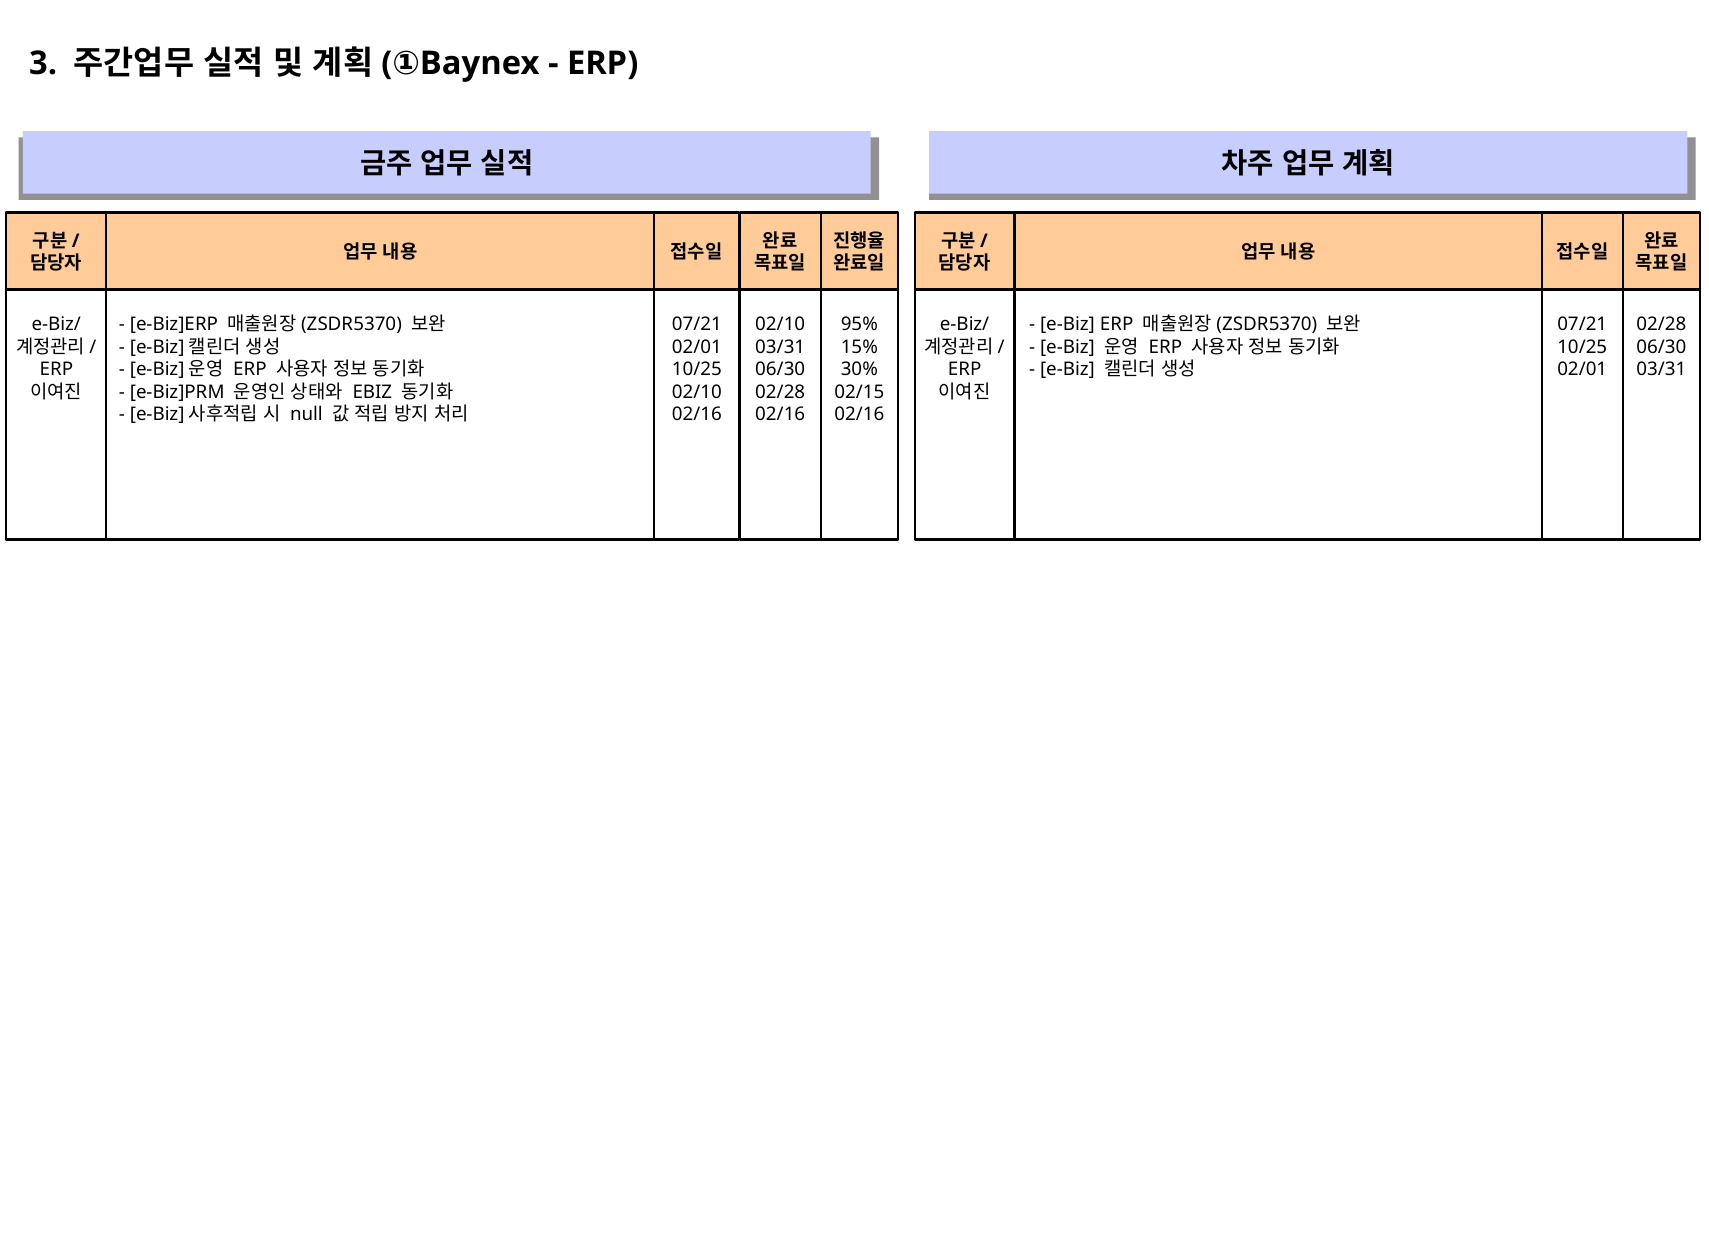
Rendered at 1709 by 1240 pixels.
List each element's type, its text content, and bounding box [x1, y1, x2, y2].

text_box " " [18, 137, 880, 200]
text_box 금주 업무 실적 [22, 131, 871, 194]
text_box 3. 주간업무 실적 및 계획(①Baynex - ERP) [29, 41, 1009, 105]
text_box " " [929, 137, 1696, 200]
text_box e-Biz/ 계정관리/ ERP 이여진 [6, 289, 106, 540]
text_box 02/28 06/30 03/31 [1623, 289, 1700, 540]
text_box 02/10 03/31 06/30 02/28 02/16 [740, 289, 820, 540]
text_box 완료 목표일 [1622, 212, 1700, 289]
text_box 업무 내용 [106, 212, 654, 289]
text_box 07/21 10/25 02/01 [1542, 289, 1623, 540]
text_box 차주 업무 계획 [929, 131, 1688, 194]
text_box 구분/ 담당자 [6, 212, 106, 289]
text_box 접수일 [654, 212, 739, 289]
text_box 완료 목표일 [739, 212, 820, 289]
text_box 95% 15% 30% 02/15 02/16 [820, 289, 898, 540]
text_box 구분/ 담당자 [914, 212, 1014, 289]
text_box e-Biz/ 계정관리/ ERP 이여진 [914, 289, 1014, 540]
text_box 업무 내용 [1014, 212, 1541, 289]
text_box [106, 289, 655, 540]
text_box 접수일 [1541, 212, 1622, 289]
text_box 07/21 02/01 10/25 02/10 02/16 [655, 289, 740, 540]
text_box 진행율 완료일 [820, 212, 898, 289]
text_box [1014, 289, 1542, 540]
